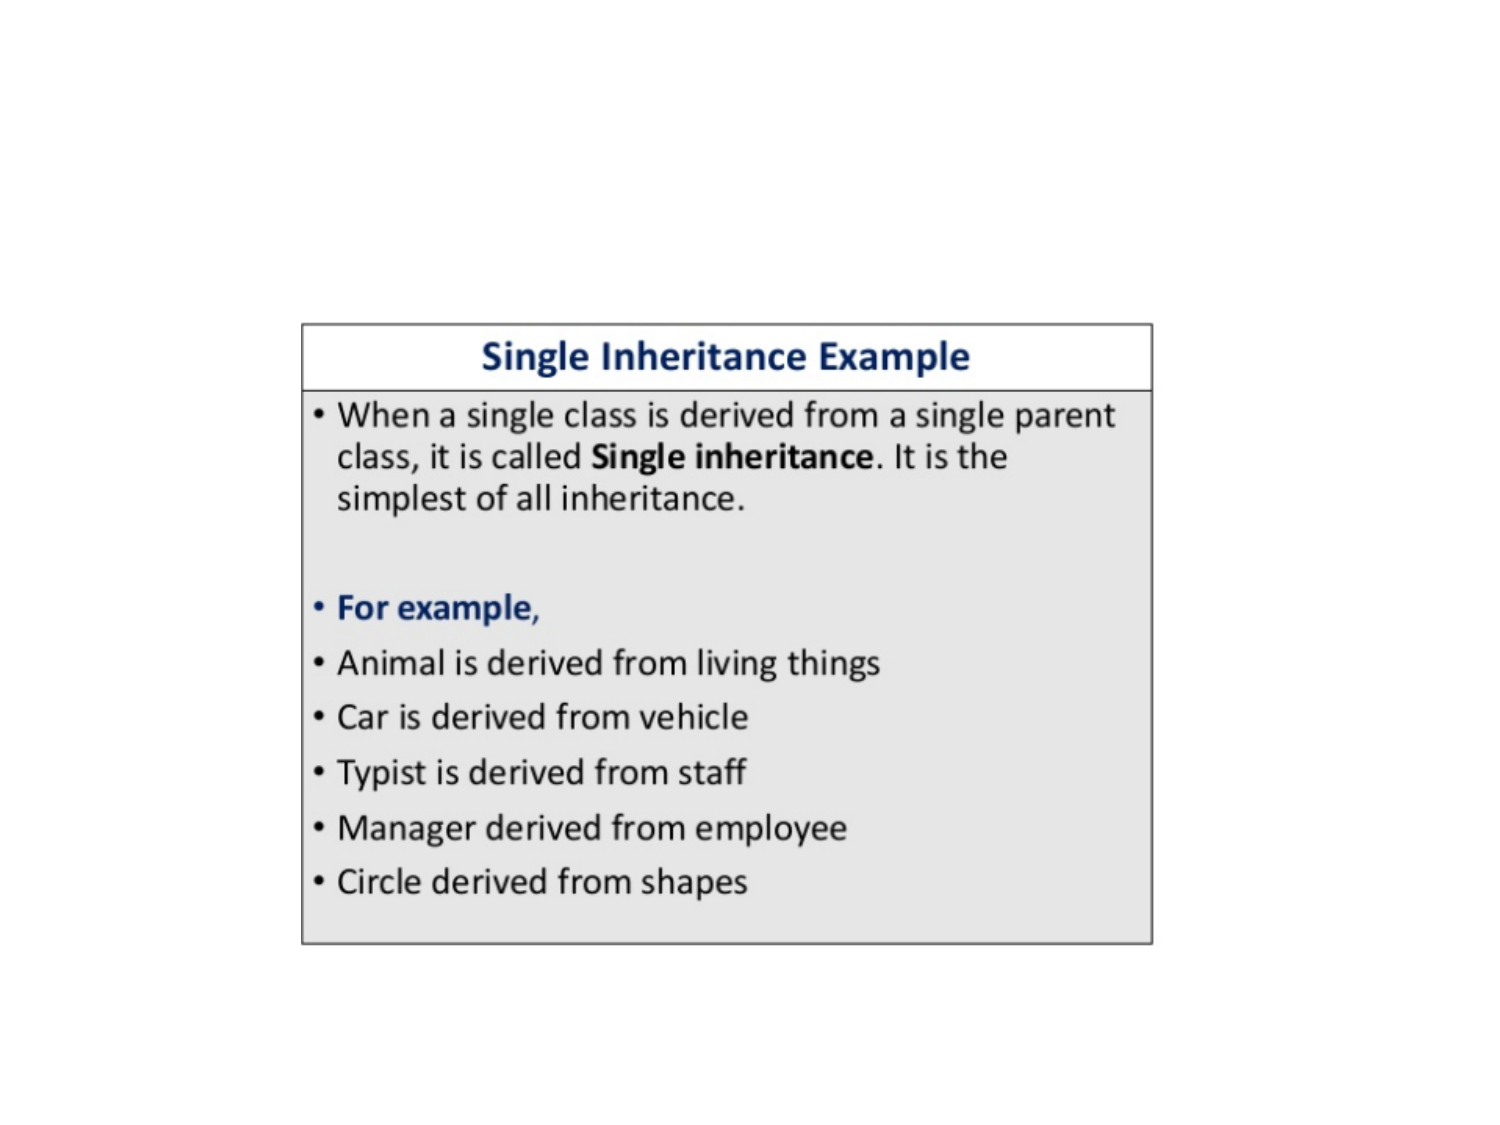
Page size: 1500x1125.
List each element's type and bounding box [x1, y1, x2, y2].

list [301, 320, 1199, 948]
